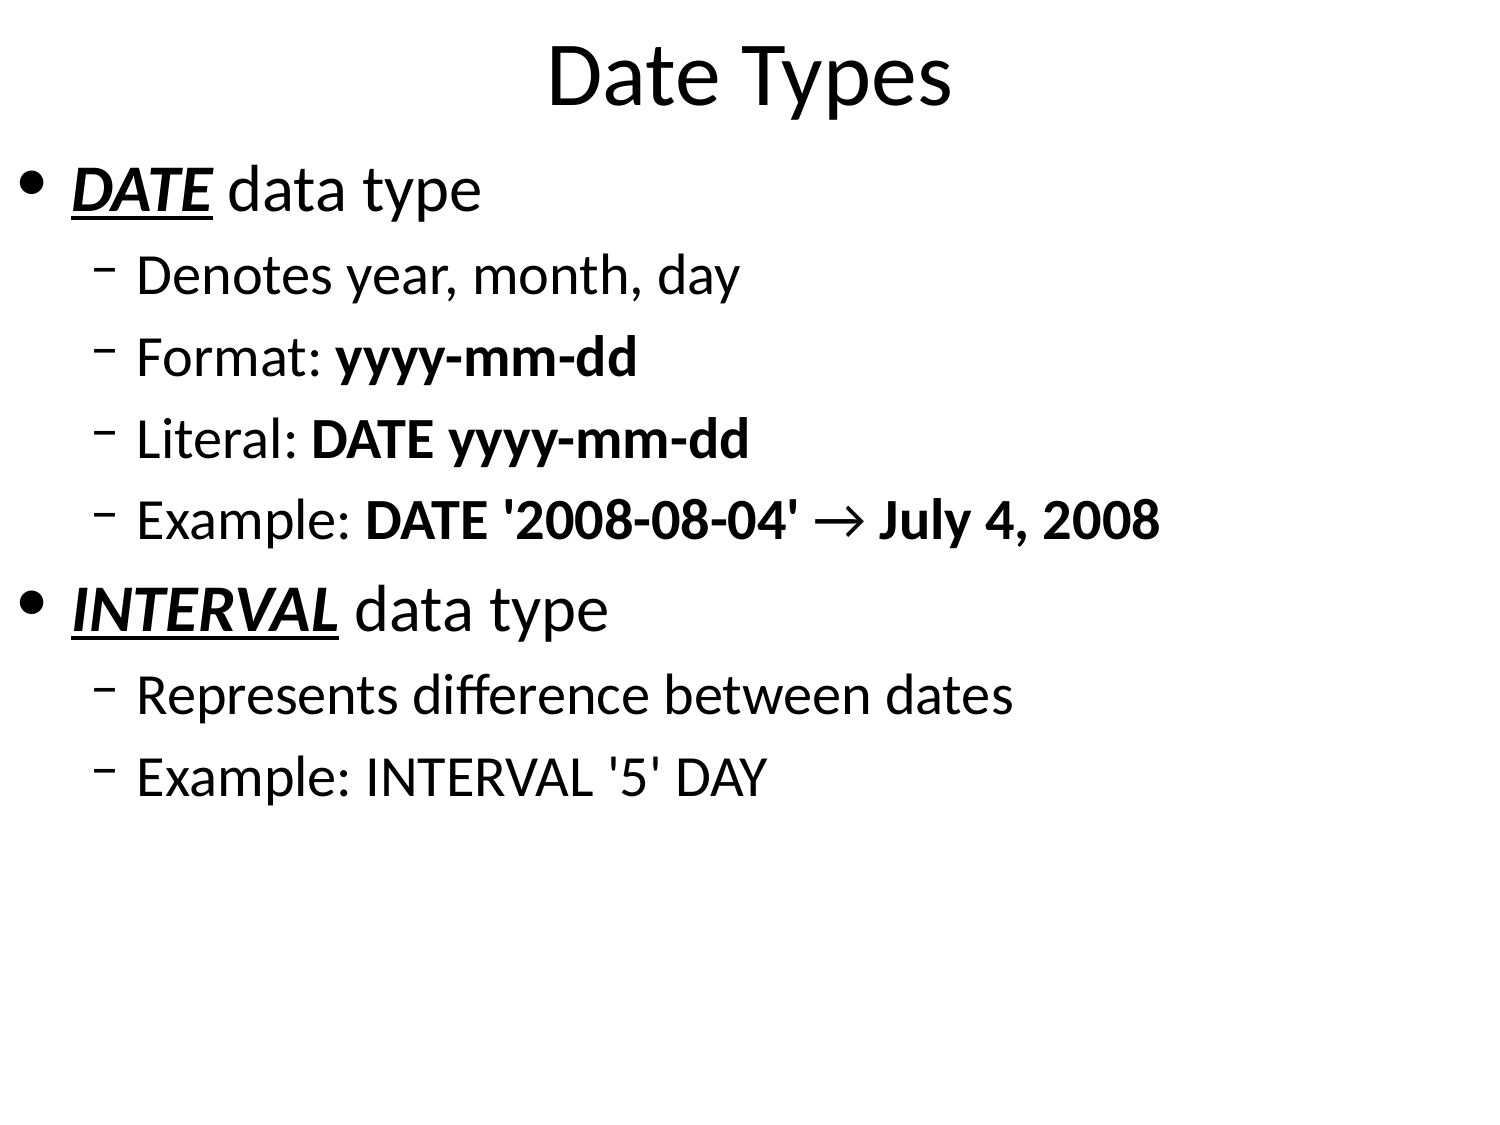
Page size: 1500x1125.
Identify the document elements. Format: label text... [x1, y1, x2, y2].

list DATE data type Denotes year, month, day Format: yyyy-mm-dd Literal: DATE yyyy-mm-dd Example: DATE '2008-08-04' → July 4, 2008 INTERVAL data type Represents difference between dates Example: INTERVAL '5' DAY [0, 137, 1500, 1125]
title Date Types [0, 0, 1500, 137]
